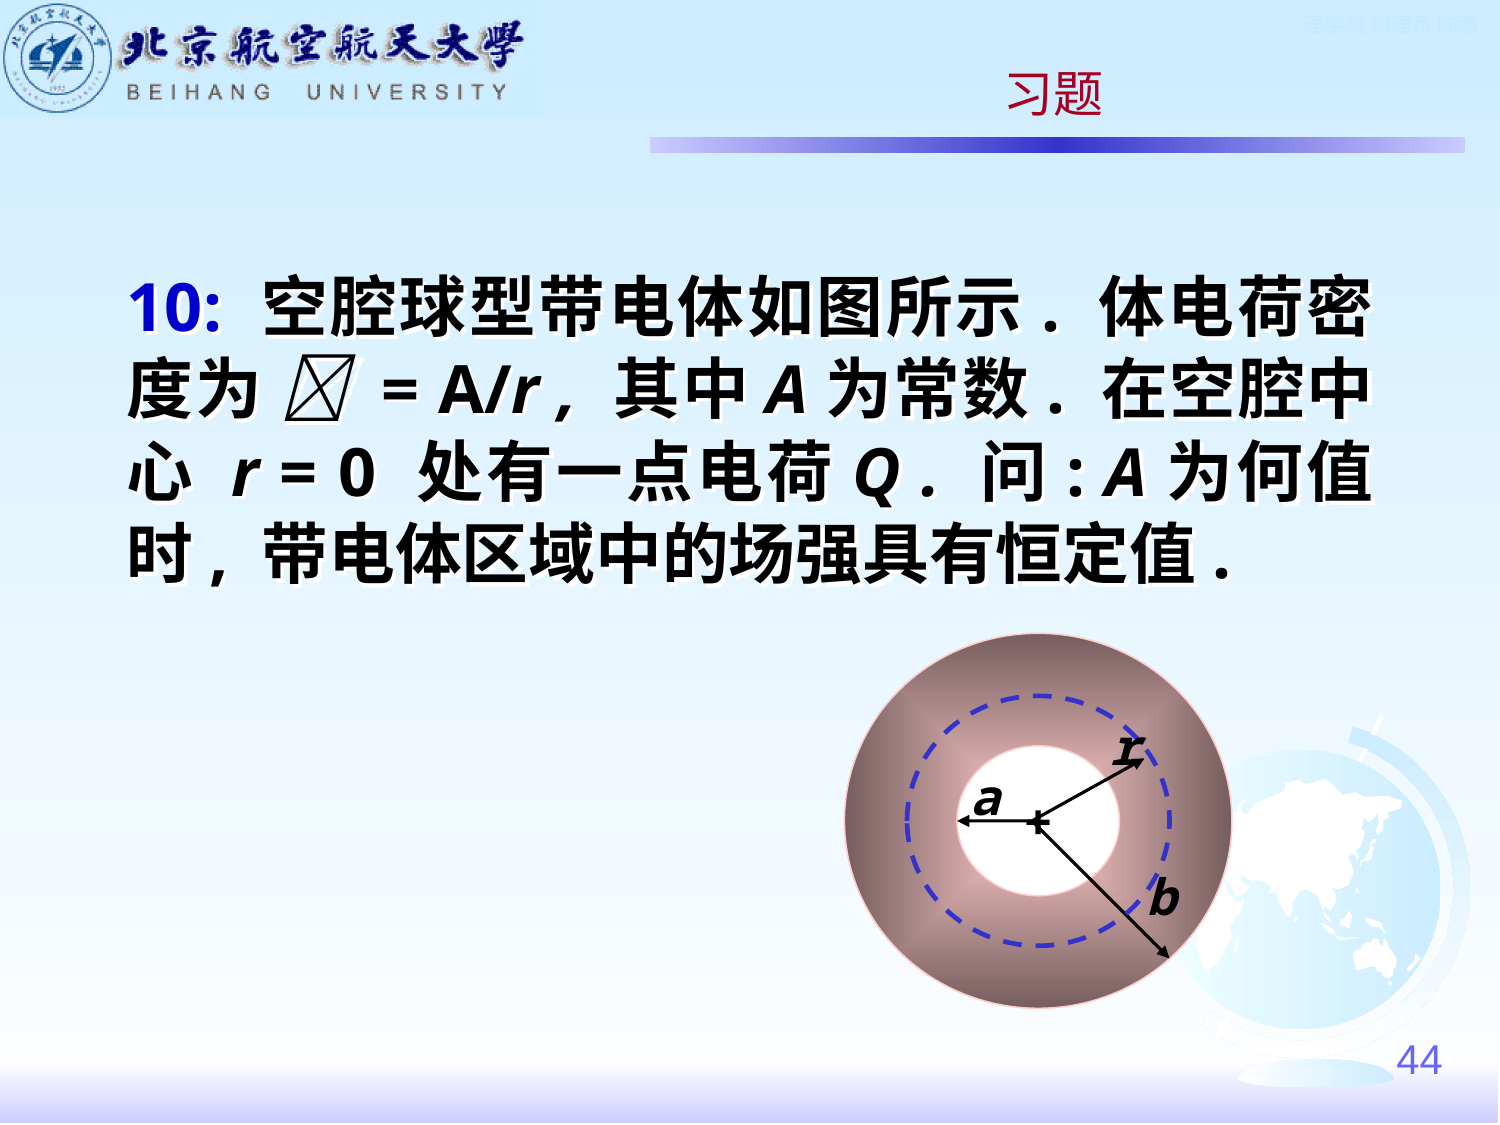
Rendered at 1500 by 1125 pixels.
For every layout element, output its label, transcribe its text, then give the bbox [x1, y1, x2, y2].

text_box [844, 633, 1233, 1009]
picture [0, 0, 543, 117]
text_box 10: 空腔球型带电体如图所示. 体电荷密度为  = A/r , 其中A为常数. 在空腔中心 r = 0 处有一点电荷Q . 问: A为何值时, 带电体区域中的场强具有恒定值. [112, 255, 1389, 600]
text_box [906, 695, 1170, 947]
text_box 习题 [625, 47, 1483, 138]
slide_number 44 [1145, 1024, 1459, 1101]
